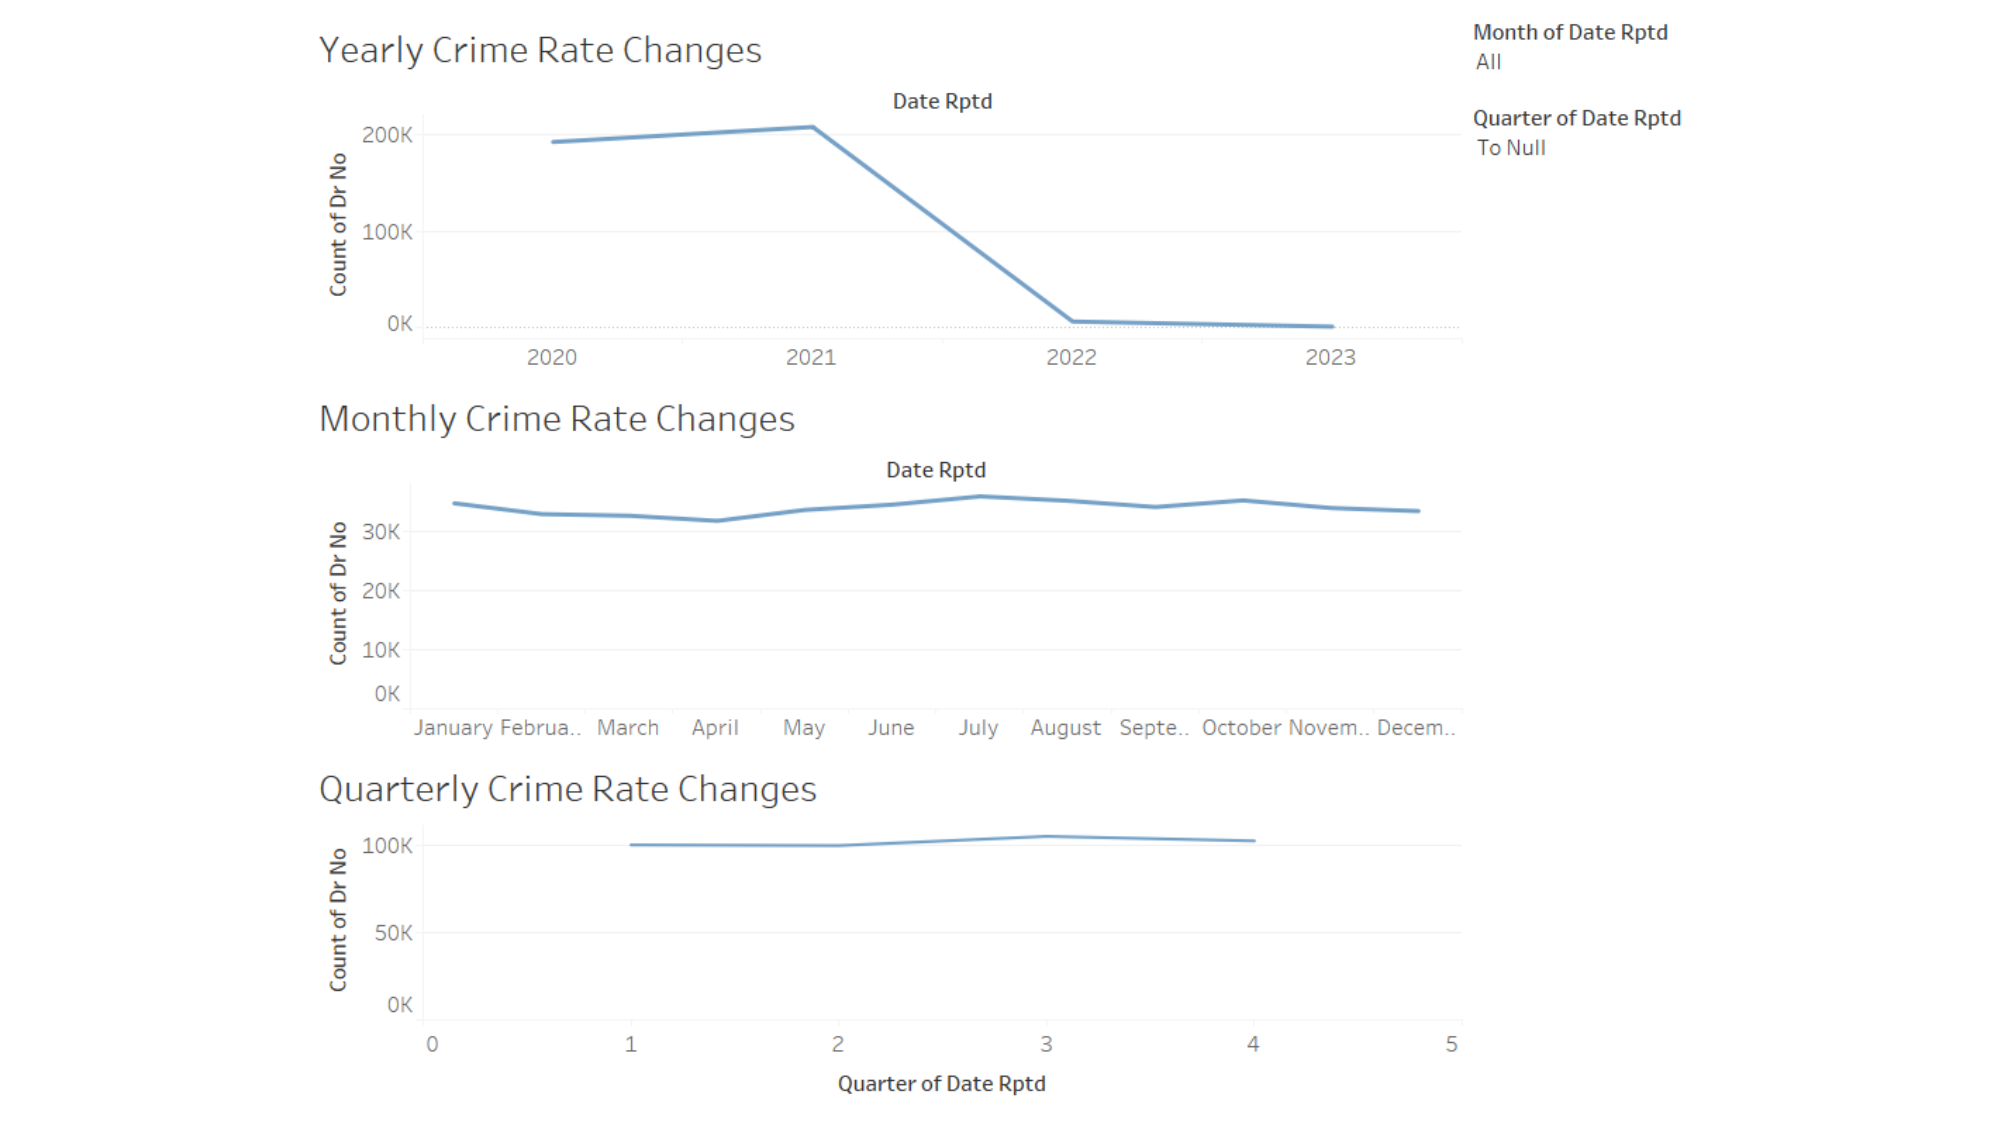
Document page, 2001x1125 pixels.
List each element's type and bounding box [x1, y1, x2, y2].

picture [296, 0, 1704, 1125]
